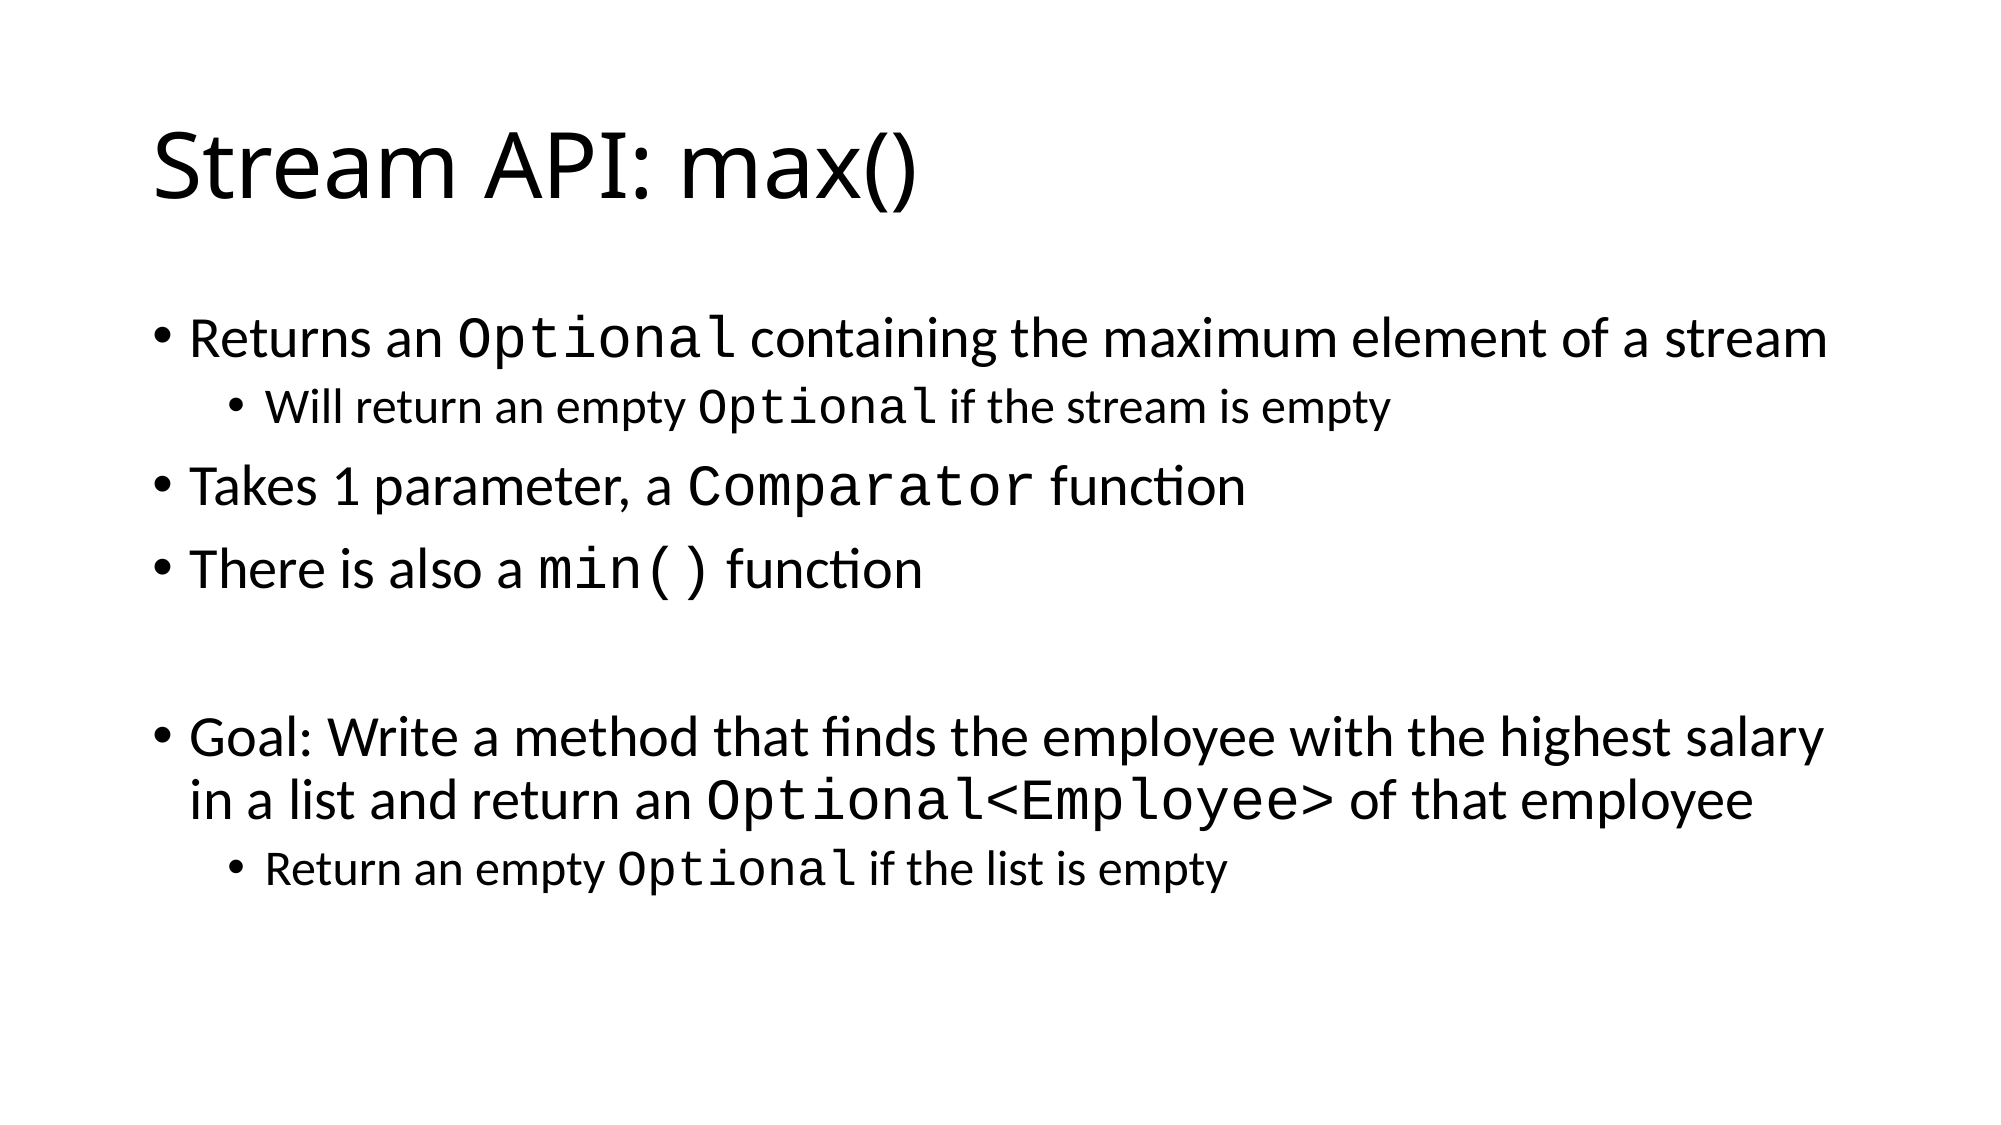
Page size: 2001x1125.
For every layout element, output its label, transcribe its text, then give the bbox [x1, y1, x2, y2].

list Returns an Optional containing the maximum element of a stream Will return an empty Optional if the stream is empty Takes 1 parameter, a Comparator function There is also a min() function Goal: Write a method that finds the employee with the highest salary in a list and return an Optional<Employee> of that employee Return an empty Optional if the list is empty [137, 299, 1863, 1014]
title Stream API: max() [137, 59, 1863, 278]
